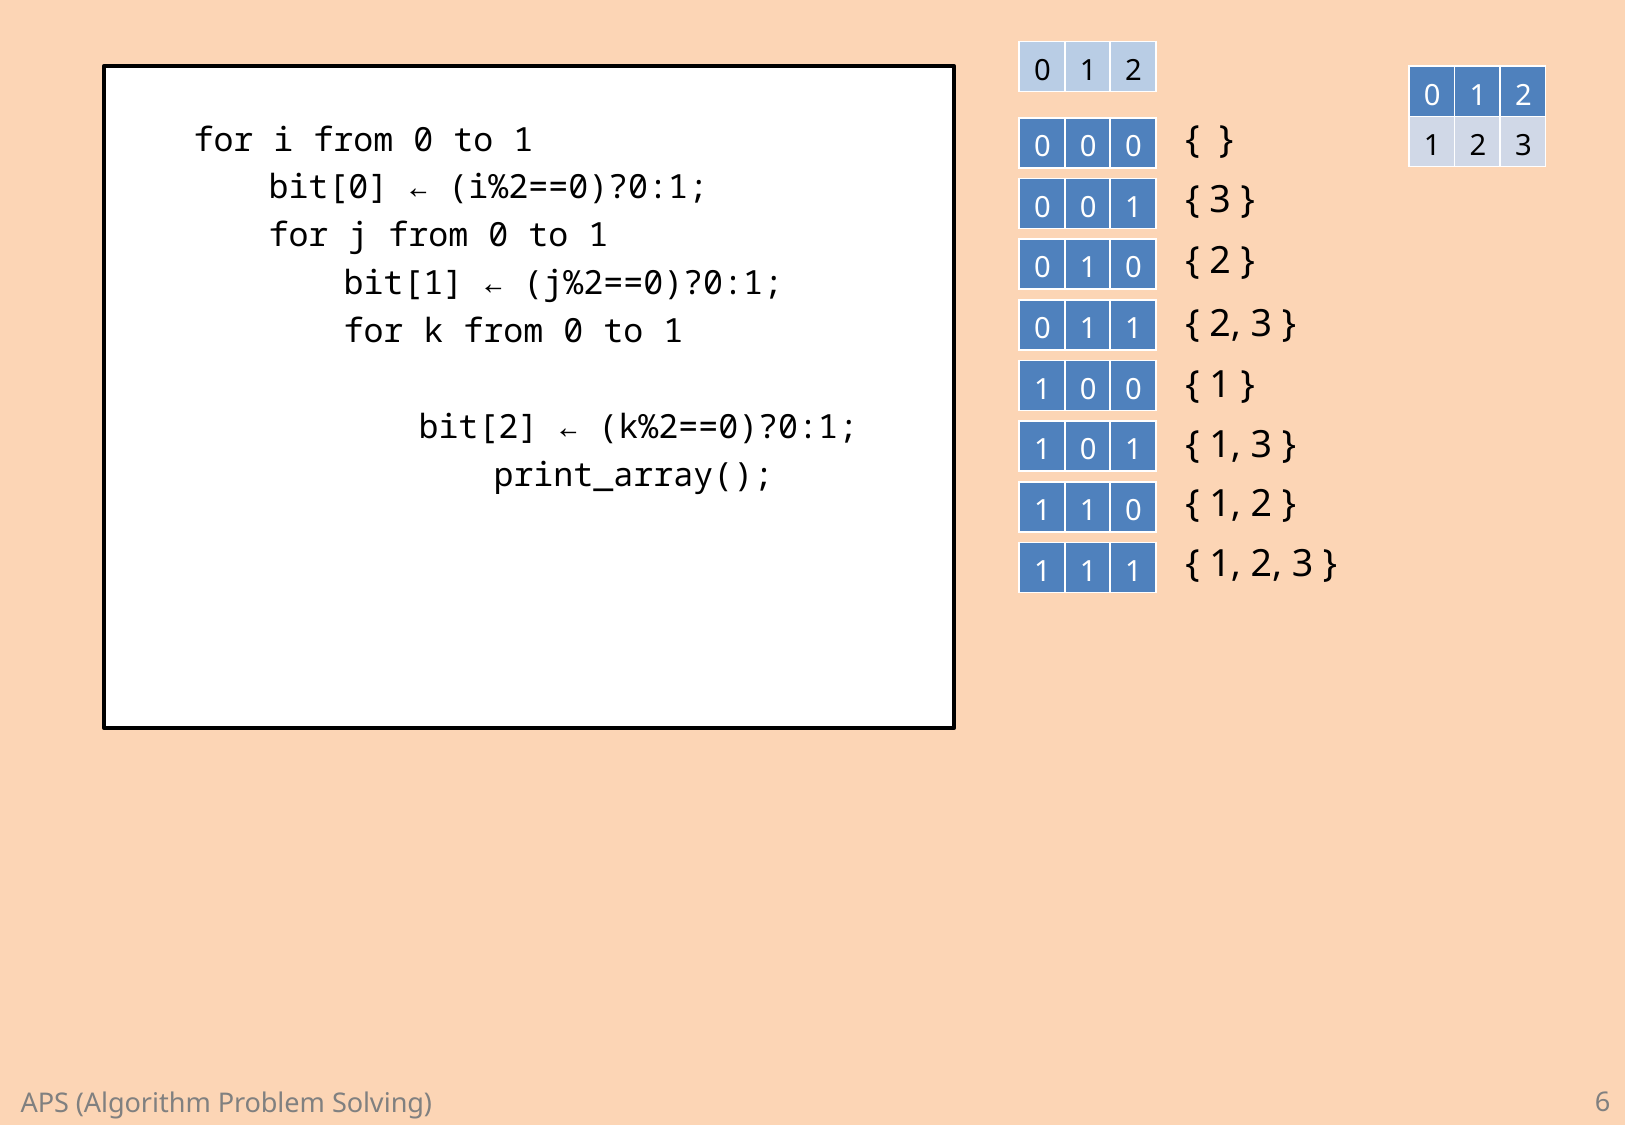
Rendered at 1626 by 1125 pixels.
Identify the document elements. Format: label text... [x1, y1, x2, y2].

text_box { 1, 3 } [1170, 413, 1396, 471]
table_header 0 [1111, 361, 1155, 410]
table_header 1 [1020, 483, 1064, 531]
table_header 0 [1020, 240, 1064, 288]
table_header 0 [1020, 119, 1064, 167]
table_cell 2 [1455, 117, 1499, 166]
table_header 1 [1111, 543, 1155, 592]
table_header 1 [1066, 483, 1109, 531]
table_header 0 [1111, 240, 1155, 288]
text_box { 1, 2 } [1170, 471, 1396, 531]
table_header 0 [1020, 42, 1064, 91]
table_header 1 [1066, 543, 1109, 592]
table_cell 3 [1501, 117, 1545, 166]
table_header 0 [1111, 483, 1155, 531]
table_header 1 [1020, 543, 1064, 592]
text_box { 1 } [1170, 352, 1396, 413]
table_cell 1 [1410, 117, 1454, 166]
table_header 0 [1066, 361, 1109, 410]
table_header 0 [1111, 119, 1155, 167]
table_header 1 [1066, 240, 1109, 288]
slide_number 6 [1245, 1076, 1625, 1125]
text_box { 2, 3 } [1170, 291, 1396, 352]
text_box { 1, 2, 3 } [1170, 531, 1396, 592]
table_header 0 [1020, 301, 1064, 349]
table_header 2 [1501, 67, 1545, 116]
text_box for i from 0 to 1 bit[0] ← (i%2==0)?0:1; for j from 0 to 1 bit[1] ← (j%2==0)?0:1; for k from 0 to 1 bit[2] ← (k%2==0)?0:1; print_array(); [102, 64, 956, 730]
text_box { 2 } [1170, 228, 1396, 289]
table_header 1 [1020, 422, 1064, 470]
table_header 2 [1111, 42, 1155, 91]
table_header 1 [1020, 361, 1064, 410]
table_header 1 [1066, 301, 1109, 349]
text_box { } [1170, 107, 1396, 167]
table_header 1 [1066, 42, 1109, 91]
table_header 1 [1111, 301, 1155, 349]
table_header 0 [1066, 179, 1109, 228]
footer APS (Algorithm Problem Solving) [5, 1078, 521, 1125]
table_header 0 [1020, 179, 1064, 228]
text_box { 3 } [1170, 167, 1396, 228]
table_header 1 [1111, 179, 1155, 228]
table_header 0 [1066, 422, 1109, 470]
table_header 1 [1111, 422, 1155, 470]
table_header 0 [1066, 119, 1109, 167]
table_header 0 [1410, 67, 1454, 116]
table_header 1 [1455, 67, 1499, 116]
